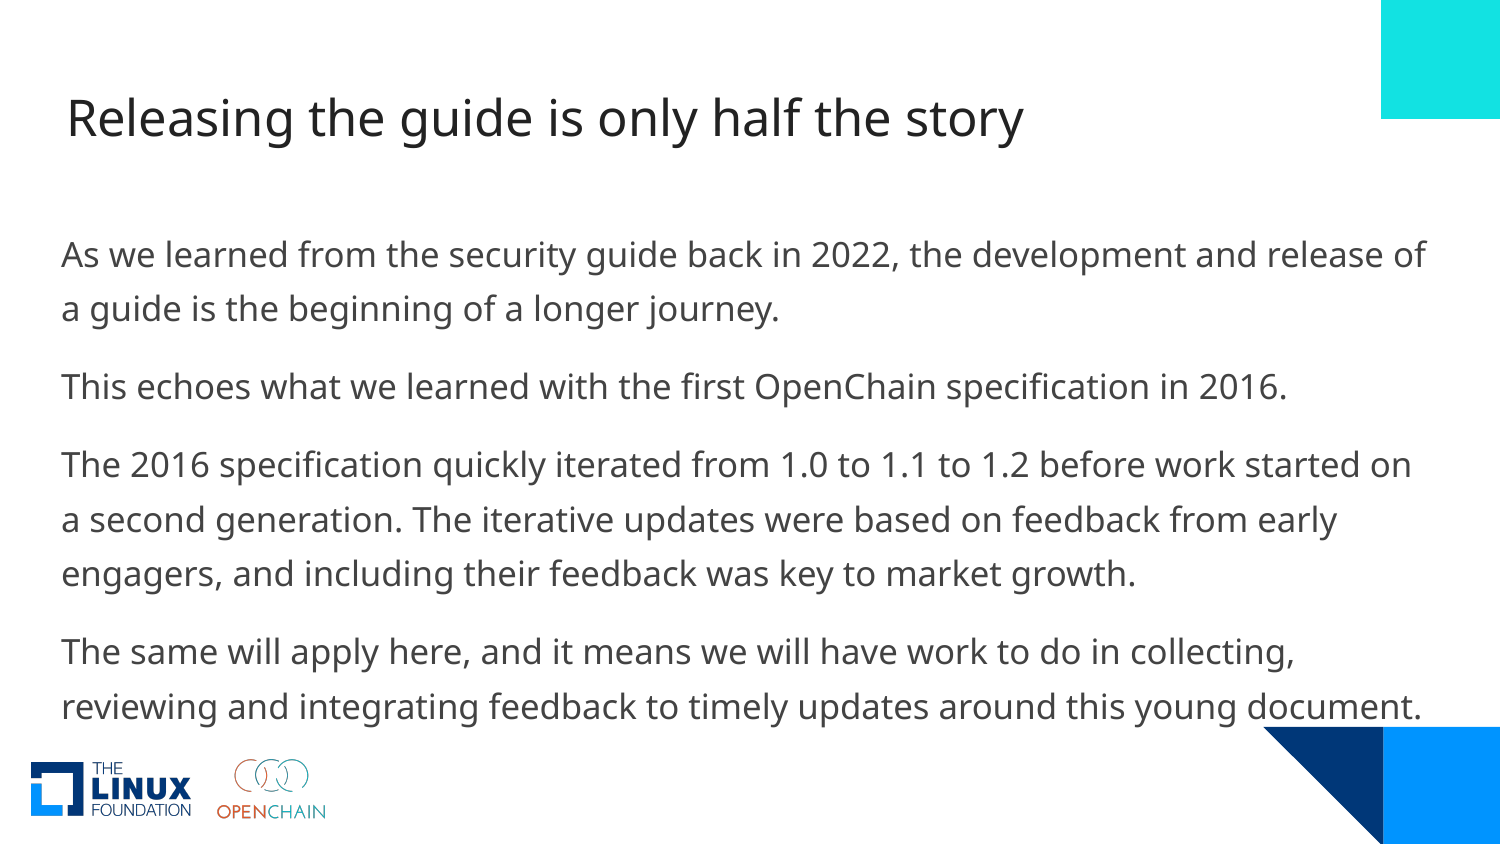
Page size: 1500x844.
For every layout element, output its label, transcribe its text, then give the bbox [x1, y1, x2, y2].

title Releasing the guide is only half the story [51, 67, 1449, 167]
list As we learned from the security guide back in 2022, the development and release of a guide is the beginning of a longer journey. This echoes what we learned with the first OpenChain specification in 2016. The 2016 specification quickly iterated from 1.0 to 1.1 to 1.2 before work started on a second generation. The iterative updates were based on feedback from early engagers, and including their feedback was key to market growth. The same will apply here, and it means we will have work to do in collecting, reviewing and integrating feedback to timely updates around this young document. [46, 207, 1444, 756]
picture [215, 757, 327, 821]
picture [31, 762, 191, 816]
